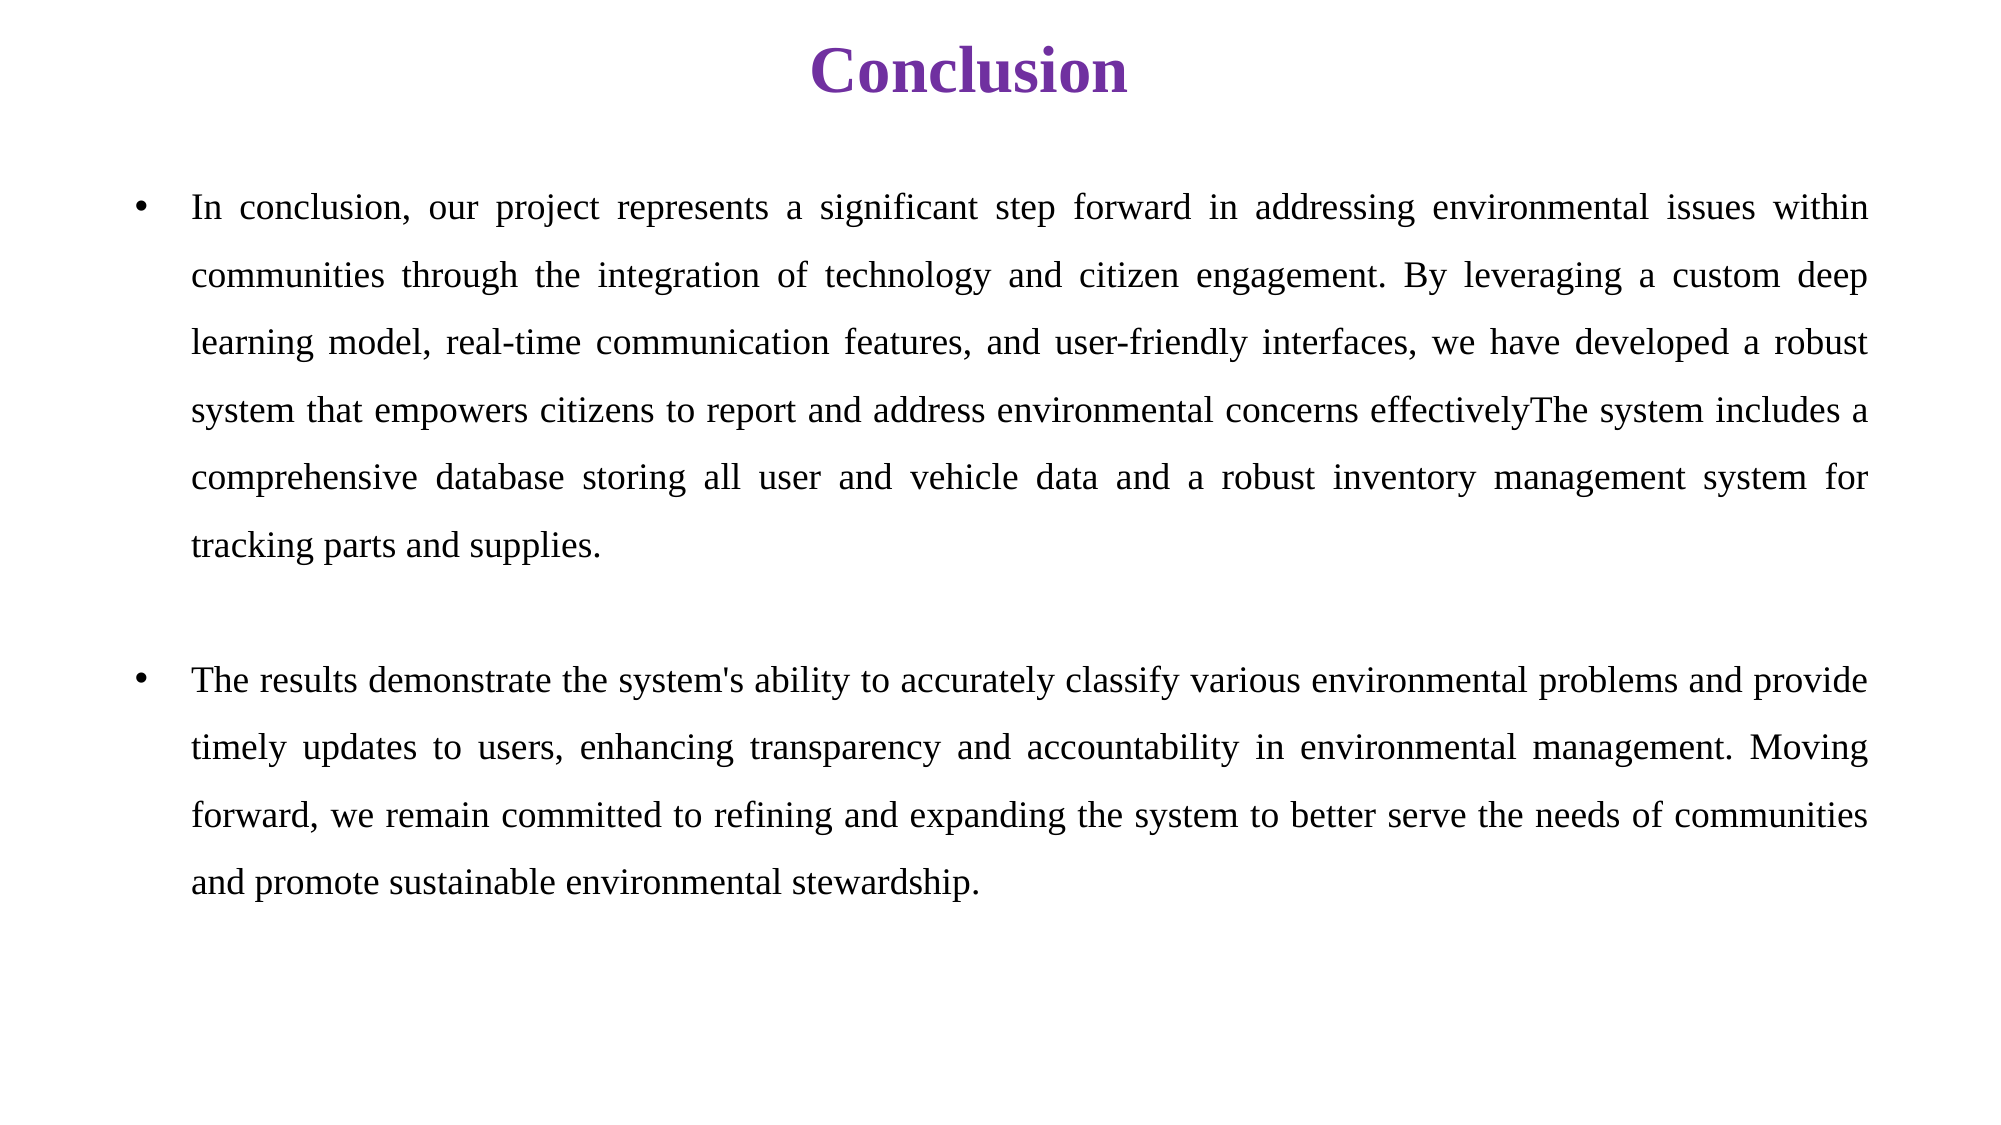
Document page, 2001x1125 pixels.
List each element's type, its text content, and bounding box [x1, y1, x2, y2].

title Conclusion [103, 27, 1870, 115]
text_box In conclusion, our project represents a significant step forward in addressing environmental issues within communities through the integration of technology and citizen engagement. By leveraging a custom deep learning model, real-time communication features, and user-friendly interfaces, we have developed a robust system that empowers citizens to report and address environmental concerns effectivelyThe system includes a comprehensive database storing all user and vehicle data and a robust inventory management system for tracking parts and supplies. The results demonstrate the system's ability to accurately classify various environmental problems and provide timely updates to users, enhancing transparency and accountability in environmental management. Moving forward, we remain committed to refining and expanding the system to better serve the needs of communities and promote sustainable environmental stewardship. [119, 152, 1886, 911]
